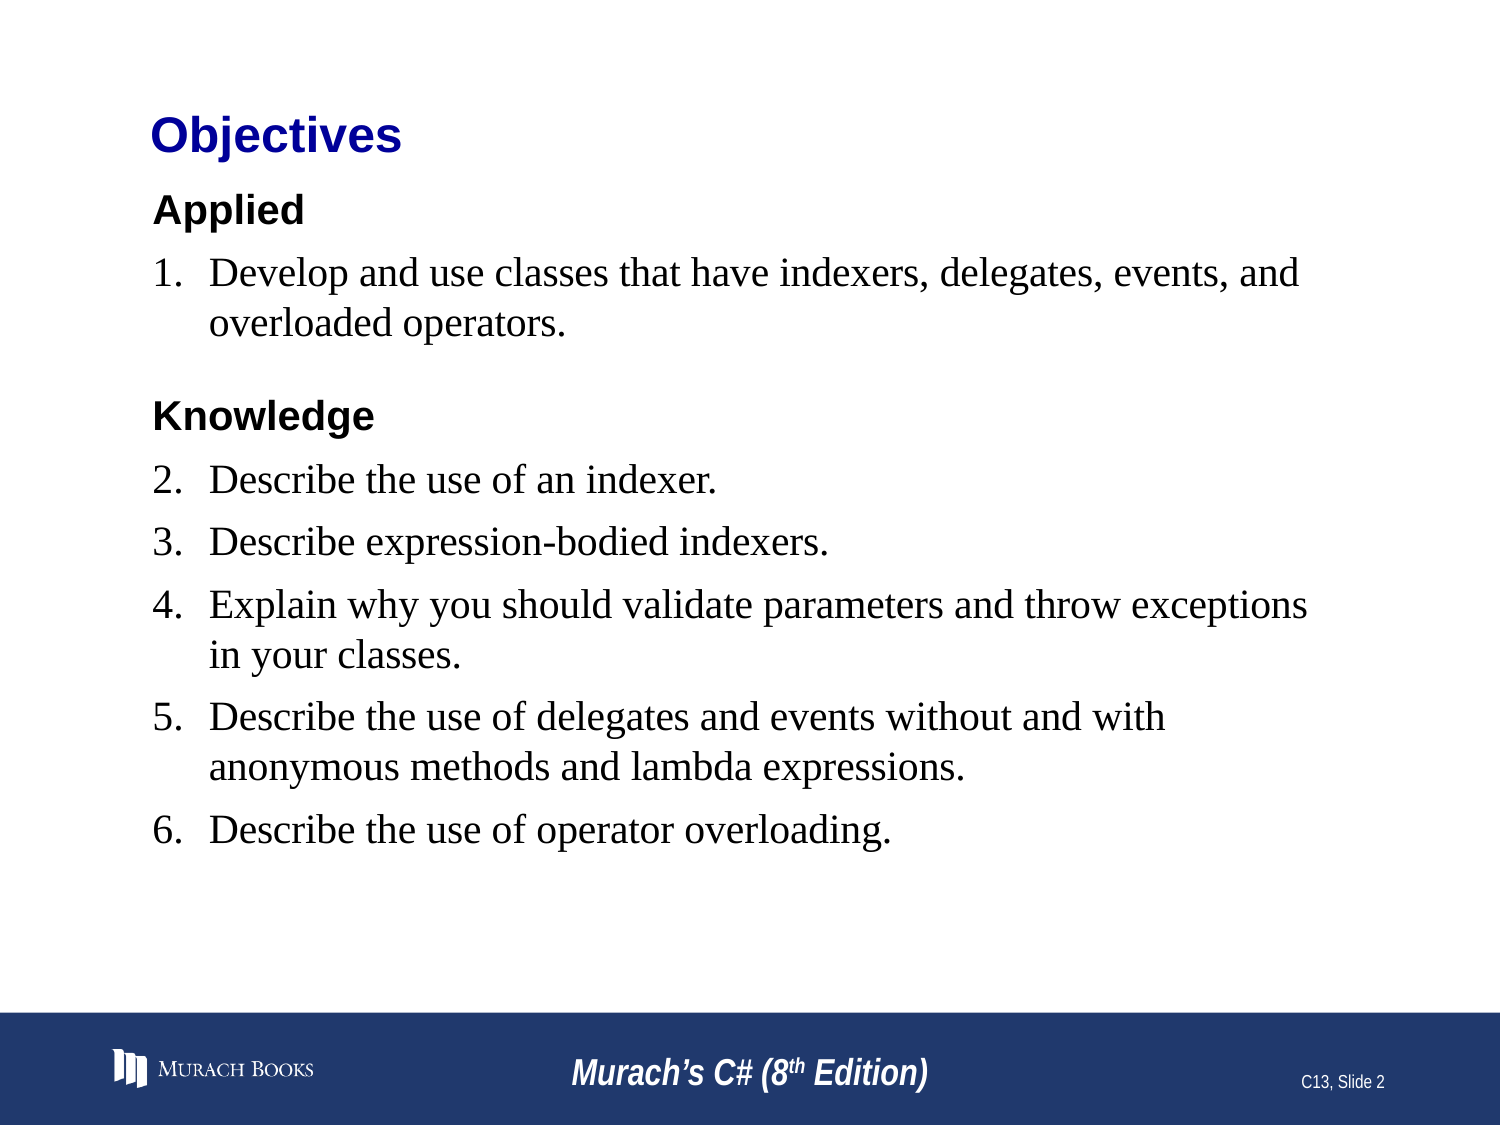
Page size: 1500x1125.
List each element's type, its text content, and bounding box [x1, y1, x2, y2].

slide_number Murach’s C# (8th Edition) [450, 1025, 1050, 1100]
slide_number C13, Slide 2 [1087, 1025, 1400, 1100]
footer [12, 1025, 450, 1100]
title Objectives [150, 102, 1350, 164]
list Applied Develop and use classes that have indexers, delegates, events, and overloaded operators. Knowledge Describe the use of an indexer. Describe expression-bodied indexers. Explain why you should validate parameters and throw exceptions in your classes. Describe the use of delegates and events without and with anonymous methods and lambda expressions. Describe the use of operator overloading. [137, 174, 1350, 975]
